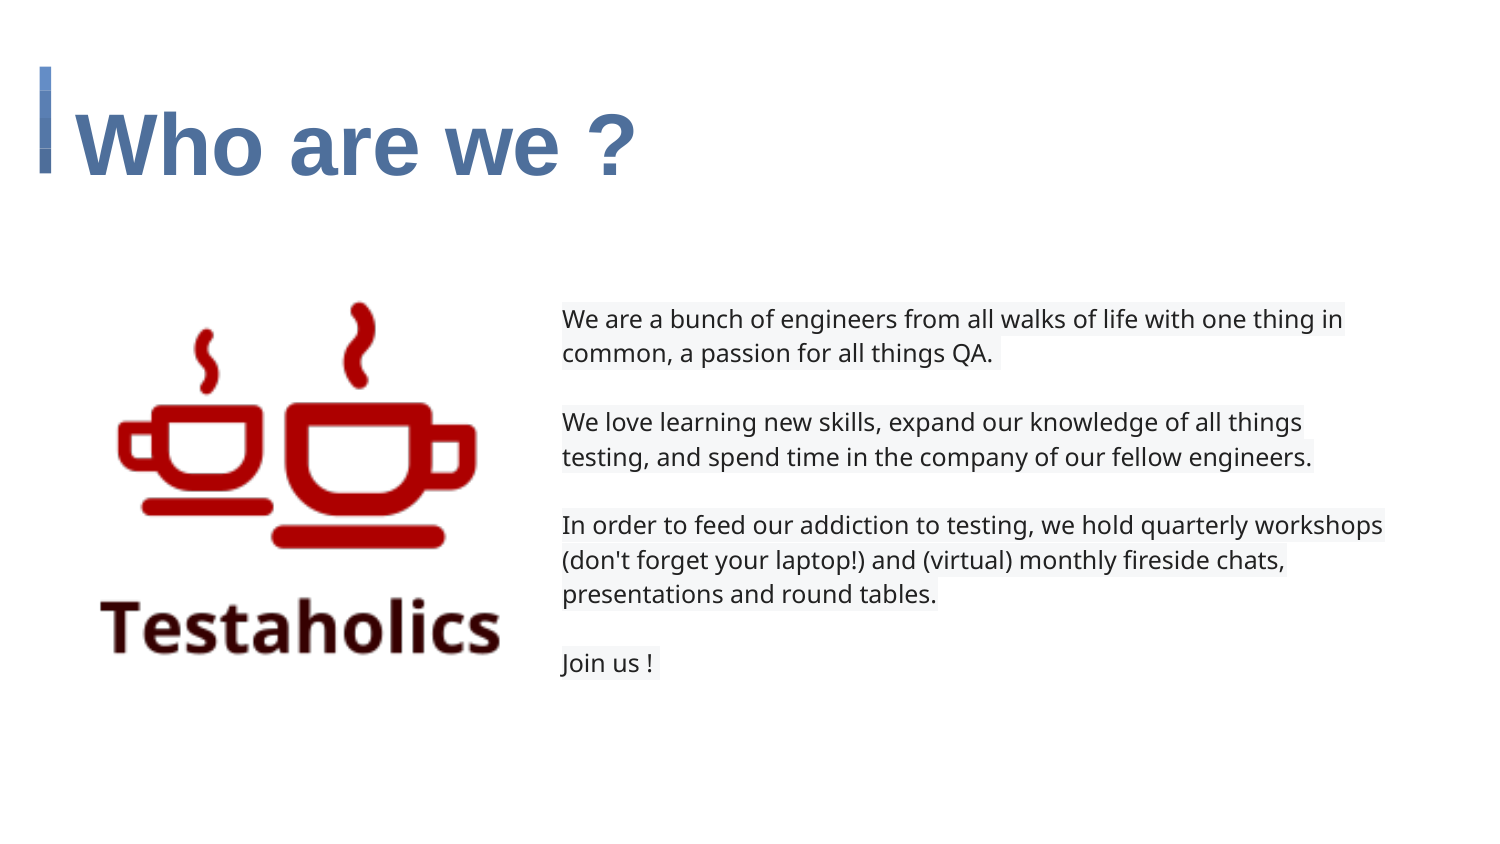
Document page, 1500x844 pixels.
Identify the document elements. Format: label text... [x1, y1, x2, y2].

title Who are we ? [60, 72, 1449, 167]
text_box We are a bunch of engineers from all walks of life with one thing in common, a passion for all things QA. We love learning new skills, expand our knowledge of all things testing, and spend time in the company of our fellow engineers. In order to feed our addiction to testing, we hold quarterly workshops (don't forget your laptop!) and (virtual) monthly fireside chats, presentations and round tables. Join us ! [547, 328, 1401, 649]
picture [78, 257, 522, 701]
